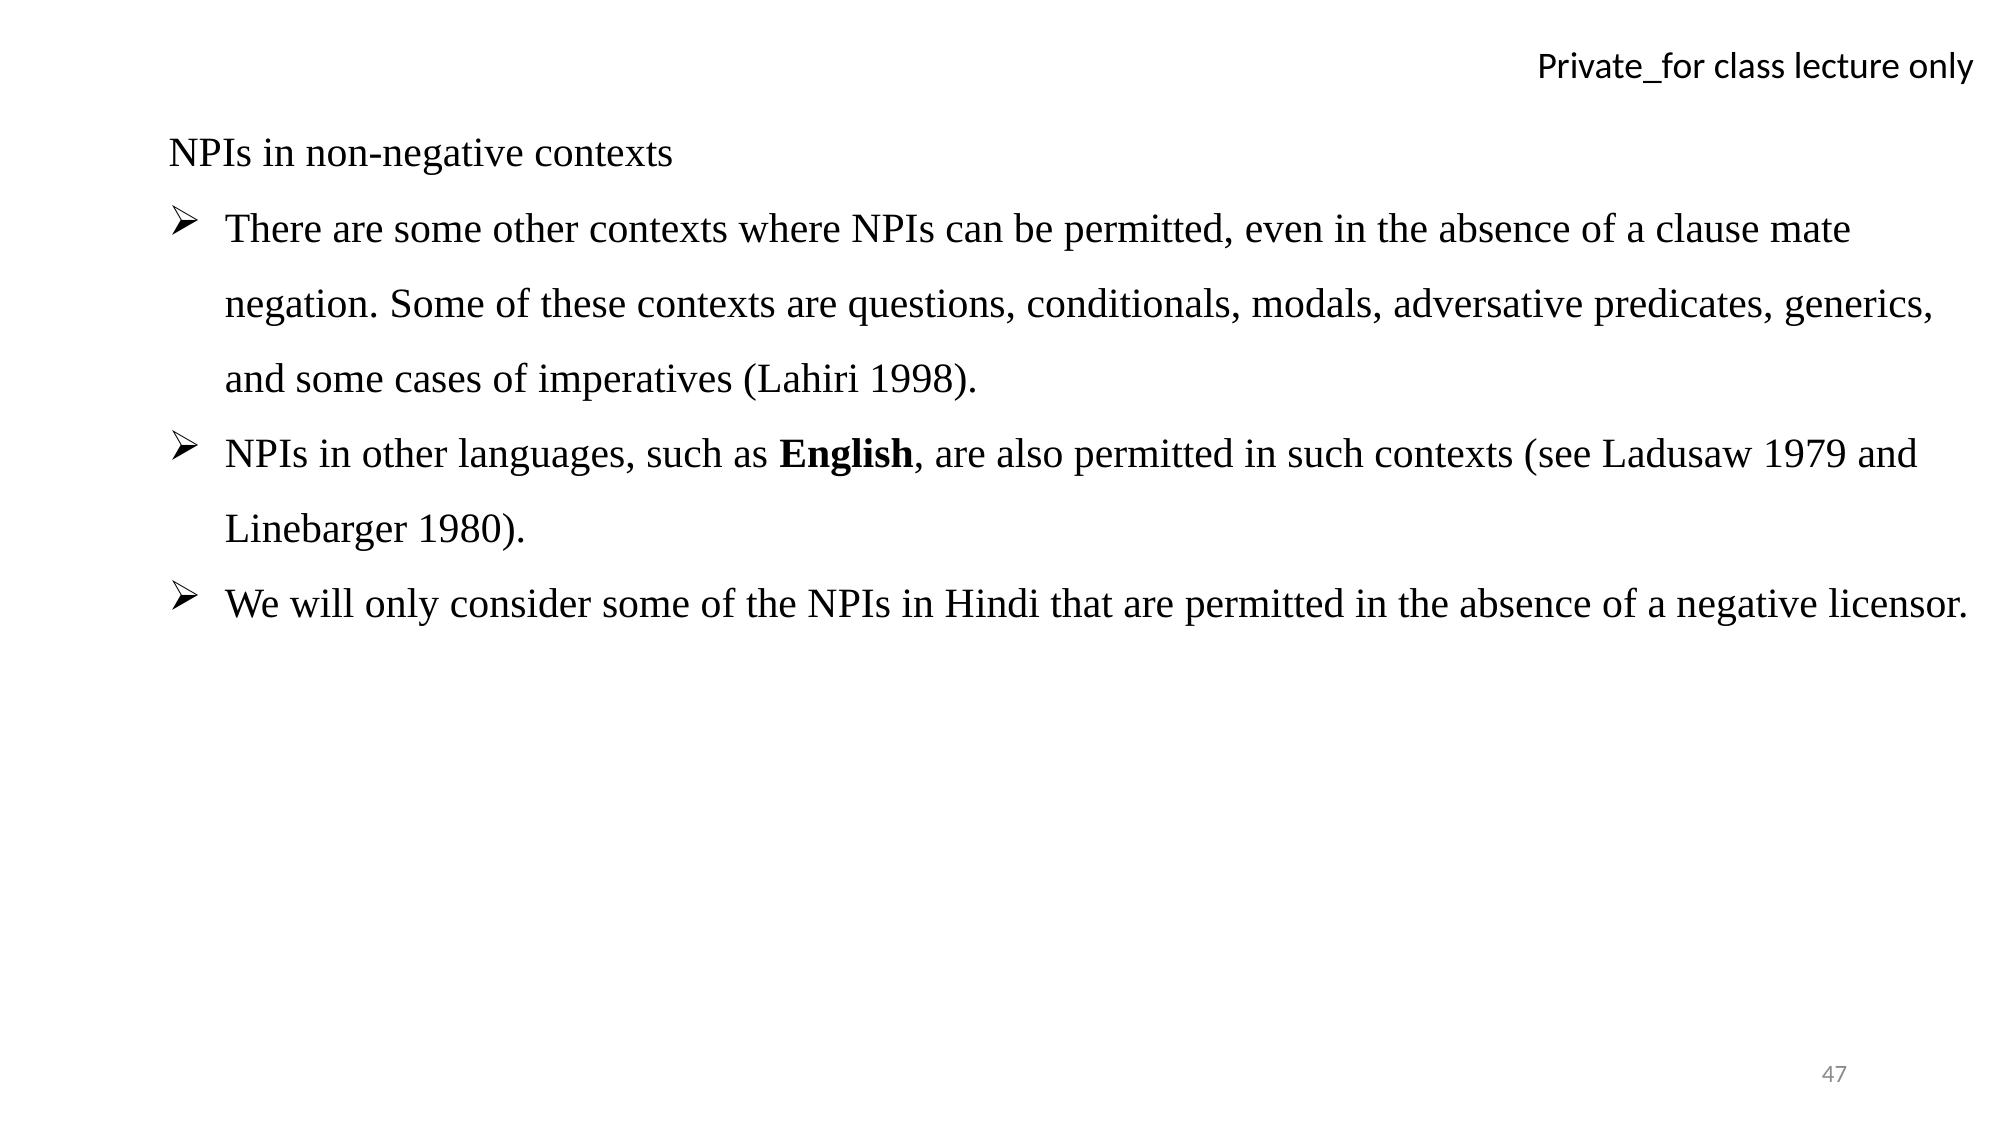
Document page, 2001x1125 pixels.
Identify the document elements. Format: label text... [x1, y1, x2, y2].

slide_number 47 [1412, 1042, 1863, 1103]
subtitle NPIs in non-negative contexts There are some other contexts where NPIs can be permitted, even in the absence of a clause mate negation. Some of these contexts are questions, conditionals, modals, adversative predicates, generics, and some cases of imperatives (Lahiri 1998). NPIs in other languages, such as English, are also permitted in such contexts (see Ladusaw 1979 and Linebarger 1980). We will only consider some of the NPIs in Hindi that are permitted in the absence of a negative licensor. [153, 92, 1988, 1043]
